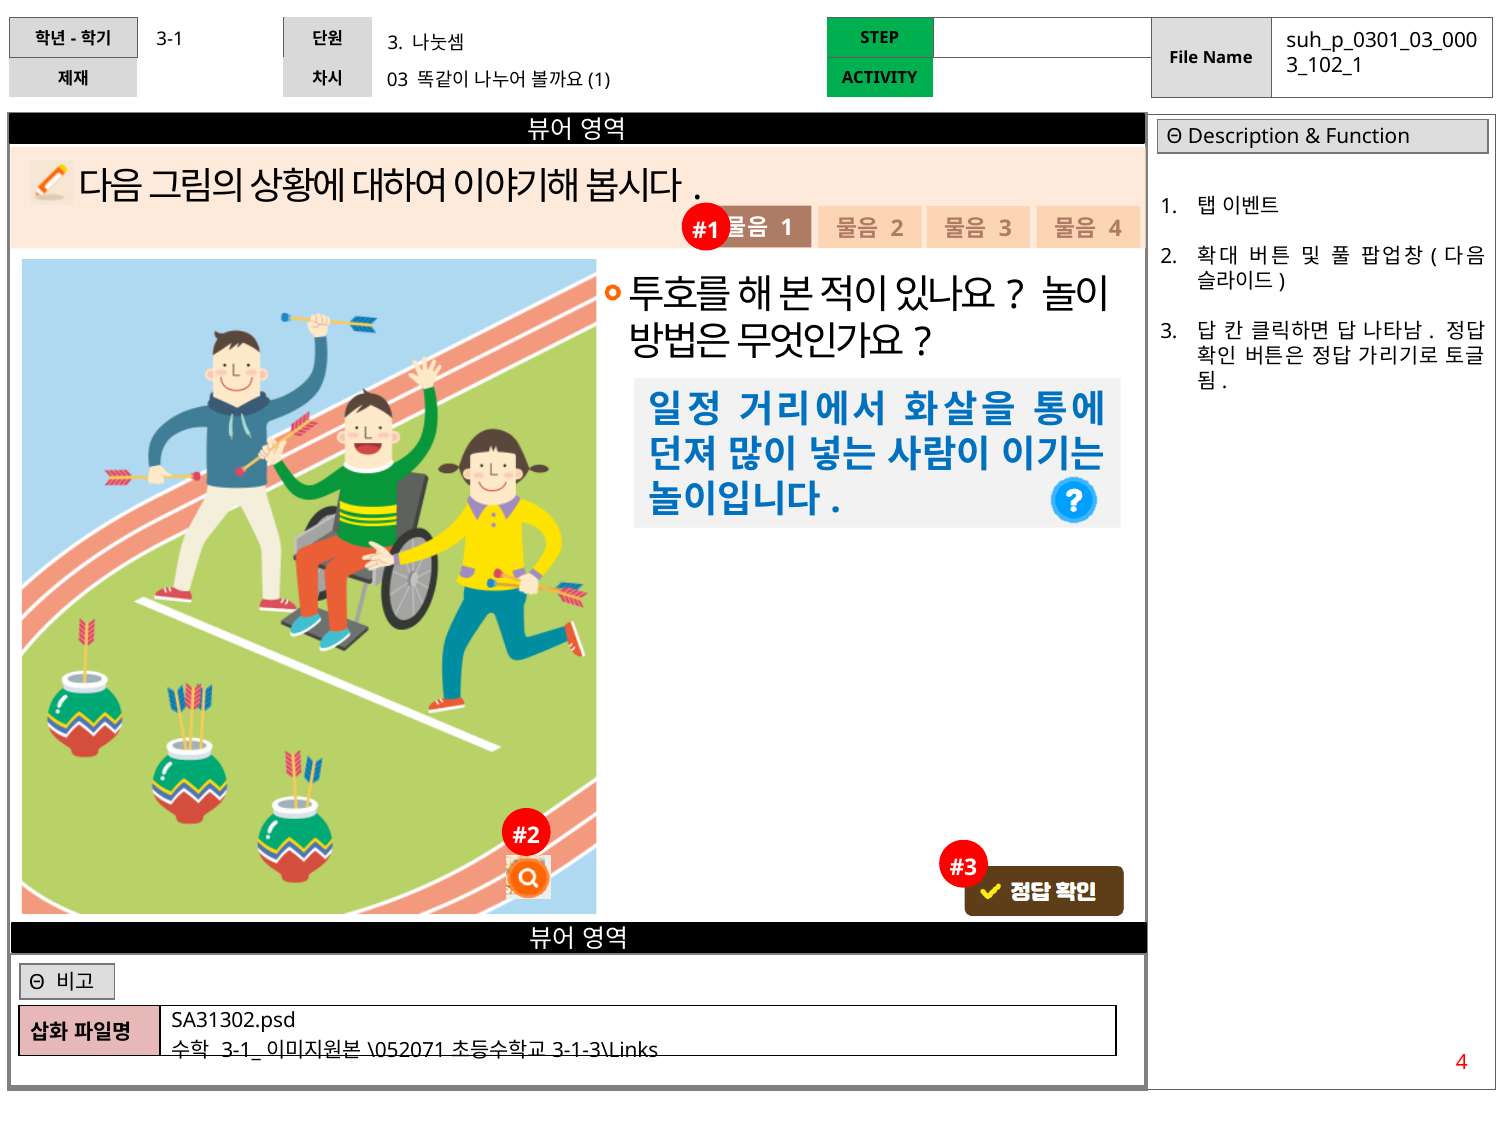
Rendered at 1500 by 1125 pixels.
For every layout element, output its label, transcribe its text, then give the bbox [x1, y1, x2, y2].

table_header SA31302.psd 수학 3-1_이미지원본\052071초등수학교3-1-3\Links [161, 1006, 1115, 1055]
text_box 03 똑같이 나누어 볼까요(1) [372, 60, 821, 96]
picture [602, 281, 622, 303]
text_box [707, 205, 1141, 249]
text_box #3 [937, 837, 990, 890]
text_box 3-1 [141, 18, 284, 55]
text_box suh_p_0301_03_0003_102_1 [1271, 18, 1500, 84]
text_box 탭 이벤트 확대 버튼 및 풀 팝업창(다음 슬라이드) 답 칸 클릭하면 답 나타남. 정답 확인 버튼은 정답 가리기로 토글 됨. [1145, 160, 1500, 426]
picture [31, 160, 73, 205]
picture [963, 863, 1126, 918]
text_box 일정 거리에서 화살을 통에 던져 많이 넣는 사람이 이기는 놀이입니다. [634, 377, 1121, 528]
picture [21, 258, 597, 915]
table_header 삽화 파일명 [20, 1006, 159, 1055]
text_box 다음 그림의 상황에 대하여 이야기해 봅시다. [63, 154, 1150, 215]
picture [1044, 470, 1104, 530]
text_box [9, 145, 1148, 251]
text_box #1 [679, 200, 718, 253]
table_header Θ Description & Function [1158, 120, 1487, 152]
text_box 3. 나눗셈 [372, 23, 828, 48]
text_box 투호를 해 본 적이 있나요? 놀이 방법은 무엇인가요? [614, 261, 1123, 371]
